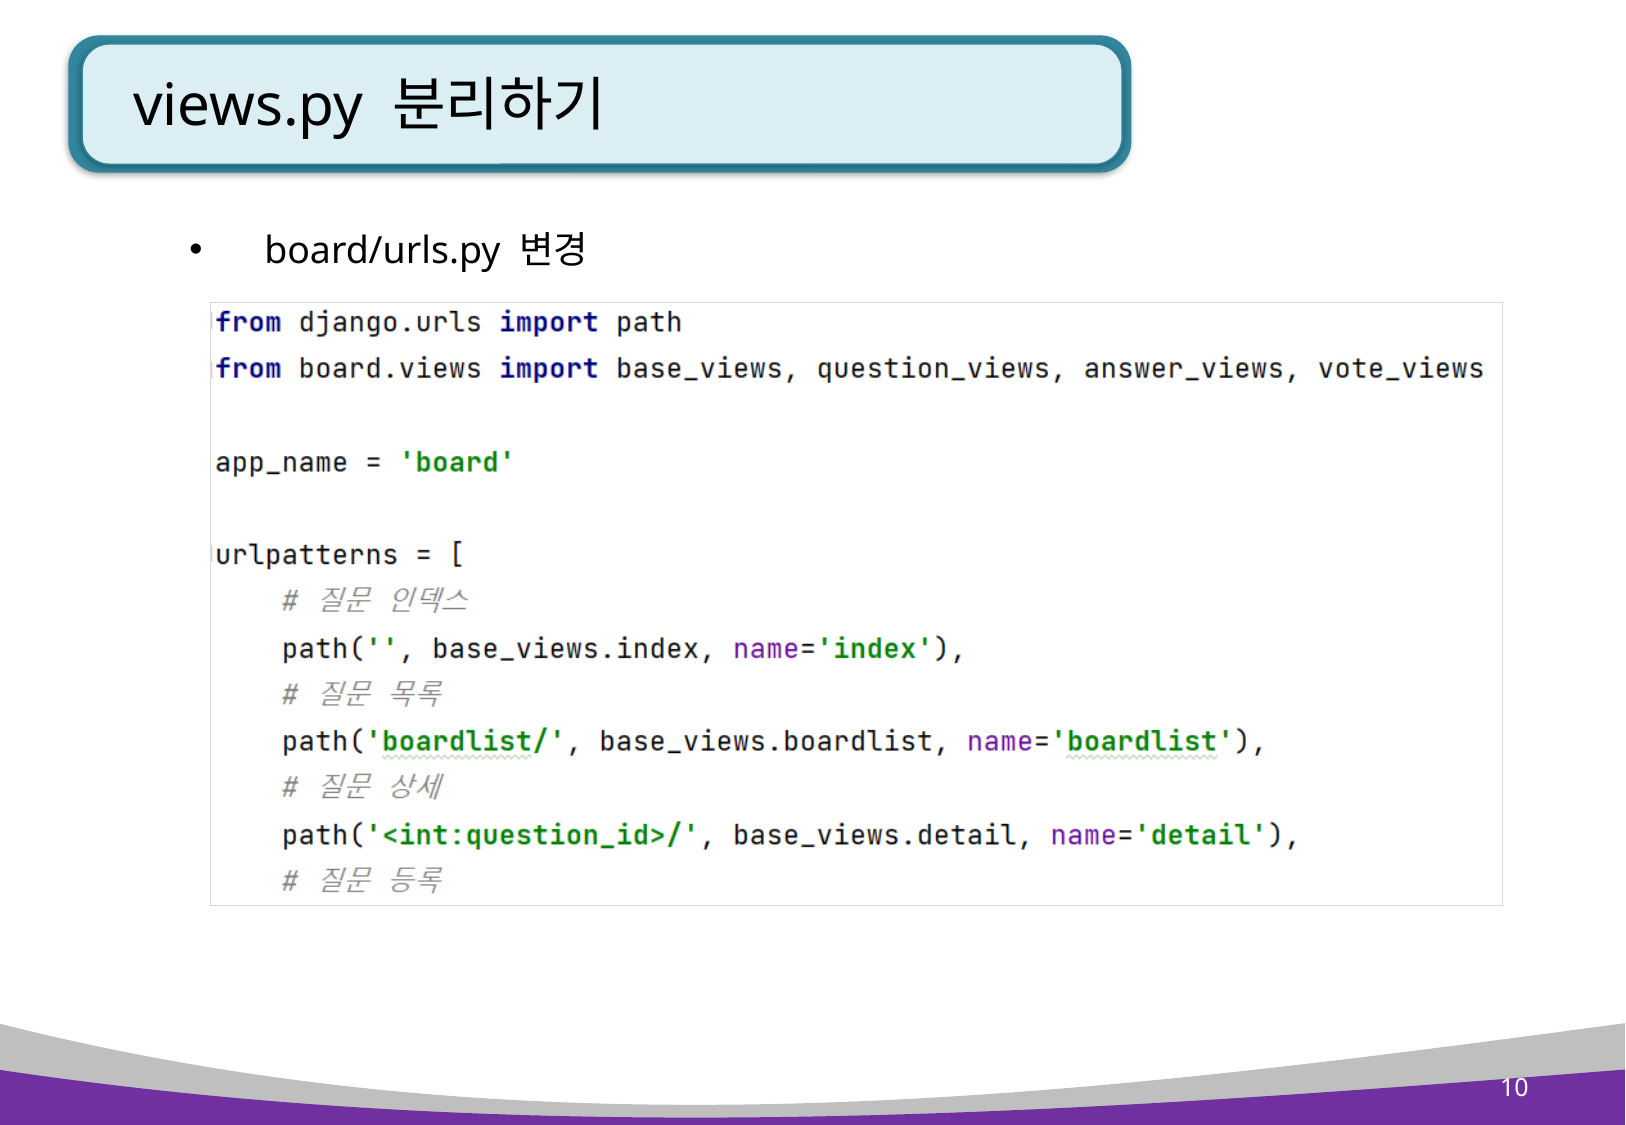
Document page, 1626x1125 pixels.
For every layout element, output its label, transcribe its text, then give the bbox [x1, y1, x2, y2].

picture [209, 302, 1503, 906]
slide_number 10 [1452, 1058, 1544, 1119]
title views.py 분리하기 [103, 32, 1121, 173]
text_box board/urls.py 변경 [174, 218, 1073, 279]
